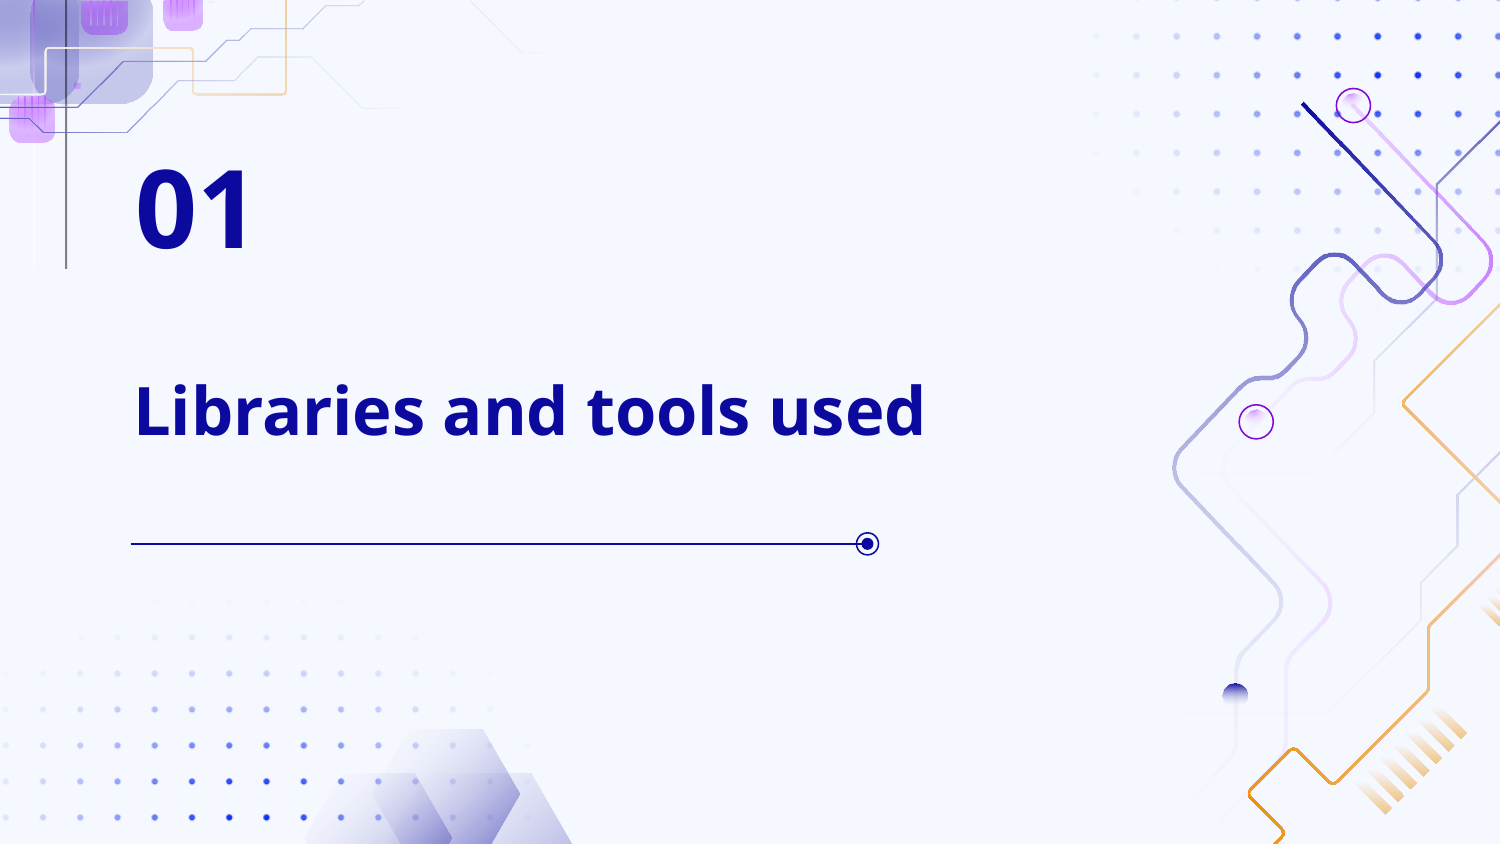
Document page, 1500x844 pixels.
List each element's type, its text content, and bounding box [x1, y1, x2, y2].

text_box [0, 549, 583, 844]
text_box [130, 532, 879, 556]
title 01 [120, 123, 401, 288]
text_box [1063, 0, 1500, 844]
text_box Libraries and tools used [118, 322, 1037, 496]
